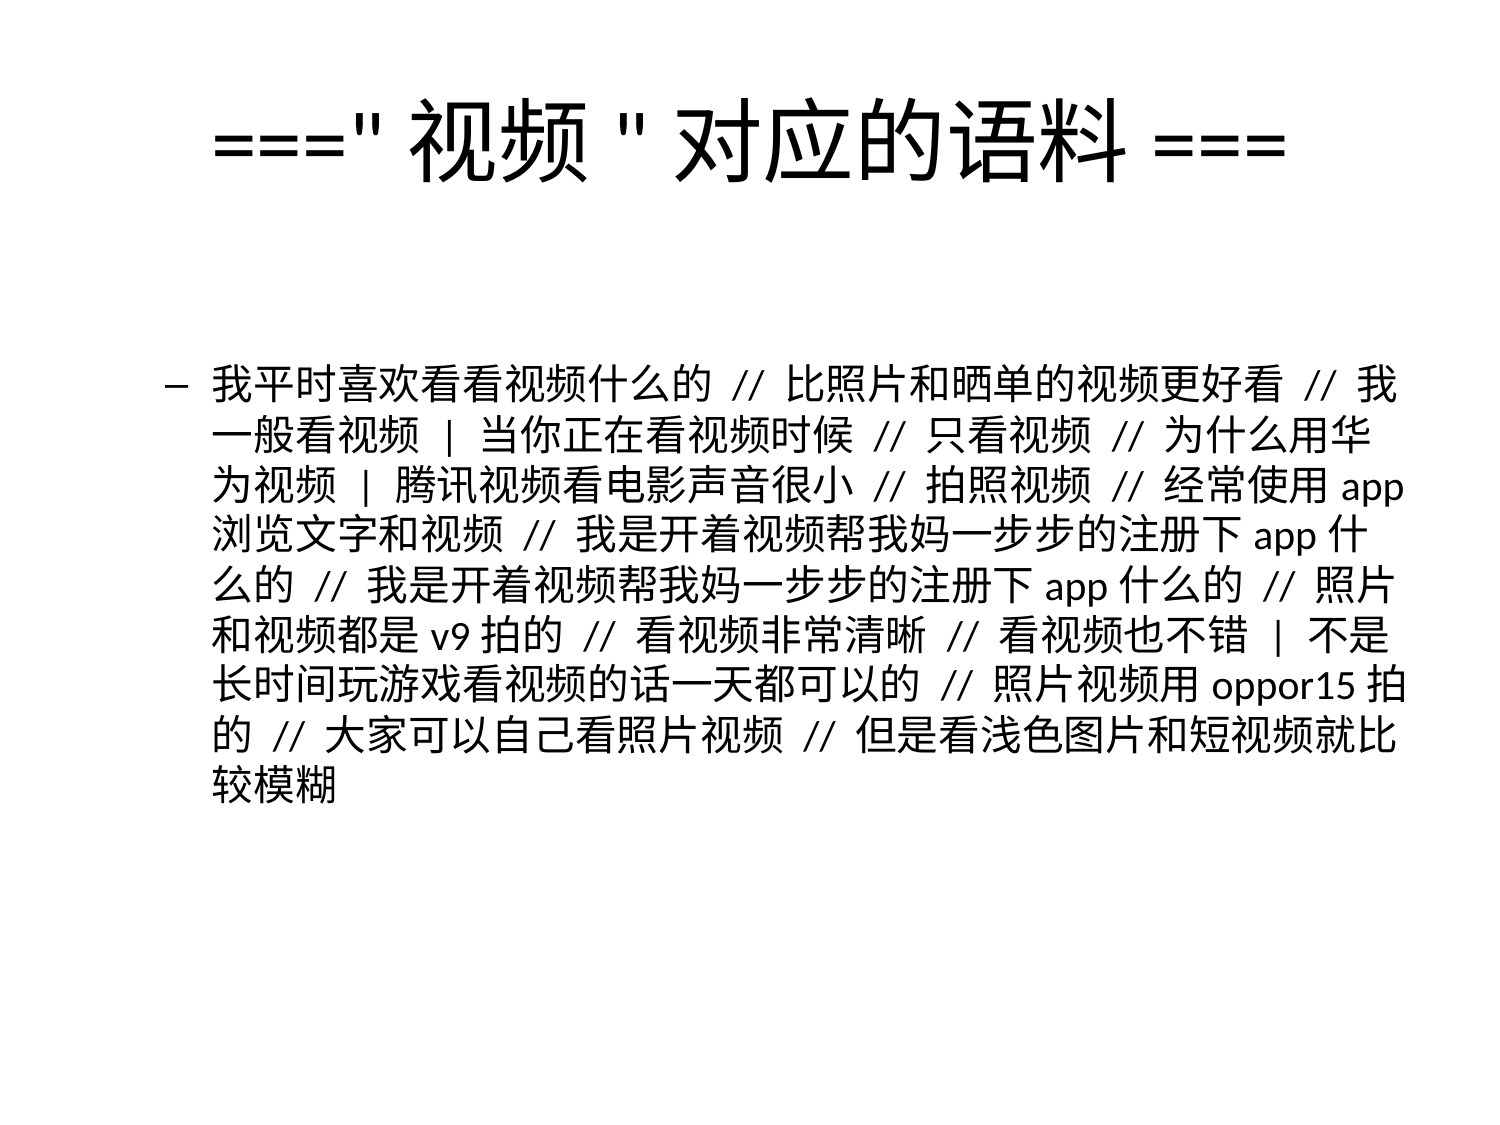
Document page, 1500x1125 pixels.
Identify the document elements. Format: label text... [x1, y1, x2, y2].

list 我平时喜欢看看视频什么的 // 比照片和晒单的视频更好看 // 我一般看视频 | 当你正在看视频时候 // 只看视频 // 为什么用华为视频 | 腾讯视频看电影声音很小 // 拍照视频 // 经常使用app浏览文字和视频 // 我是开着视频帮我妈一步步的注册下app什么的 // 我是开着视频帮我妈一步步的注册下app什么的 // 照片和视频都是v9拍的 // 看视频非常清晰 // 看视频也不错 | 不是长时间玩游戏看视频的话一天都可以的 // 照片视频用oppor15拍的 // 大家可以自己看照片视频 // 但是看浅色图片和短视频就比较模糊 [75, 262, 1425, 1005]
title ==="视频"对应的语料=== [75, 45, 1425, 233]
